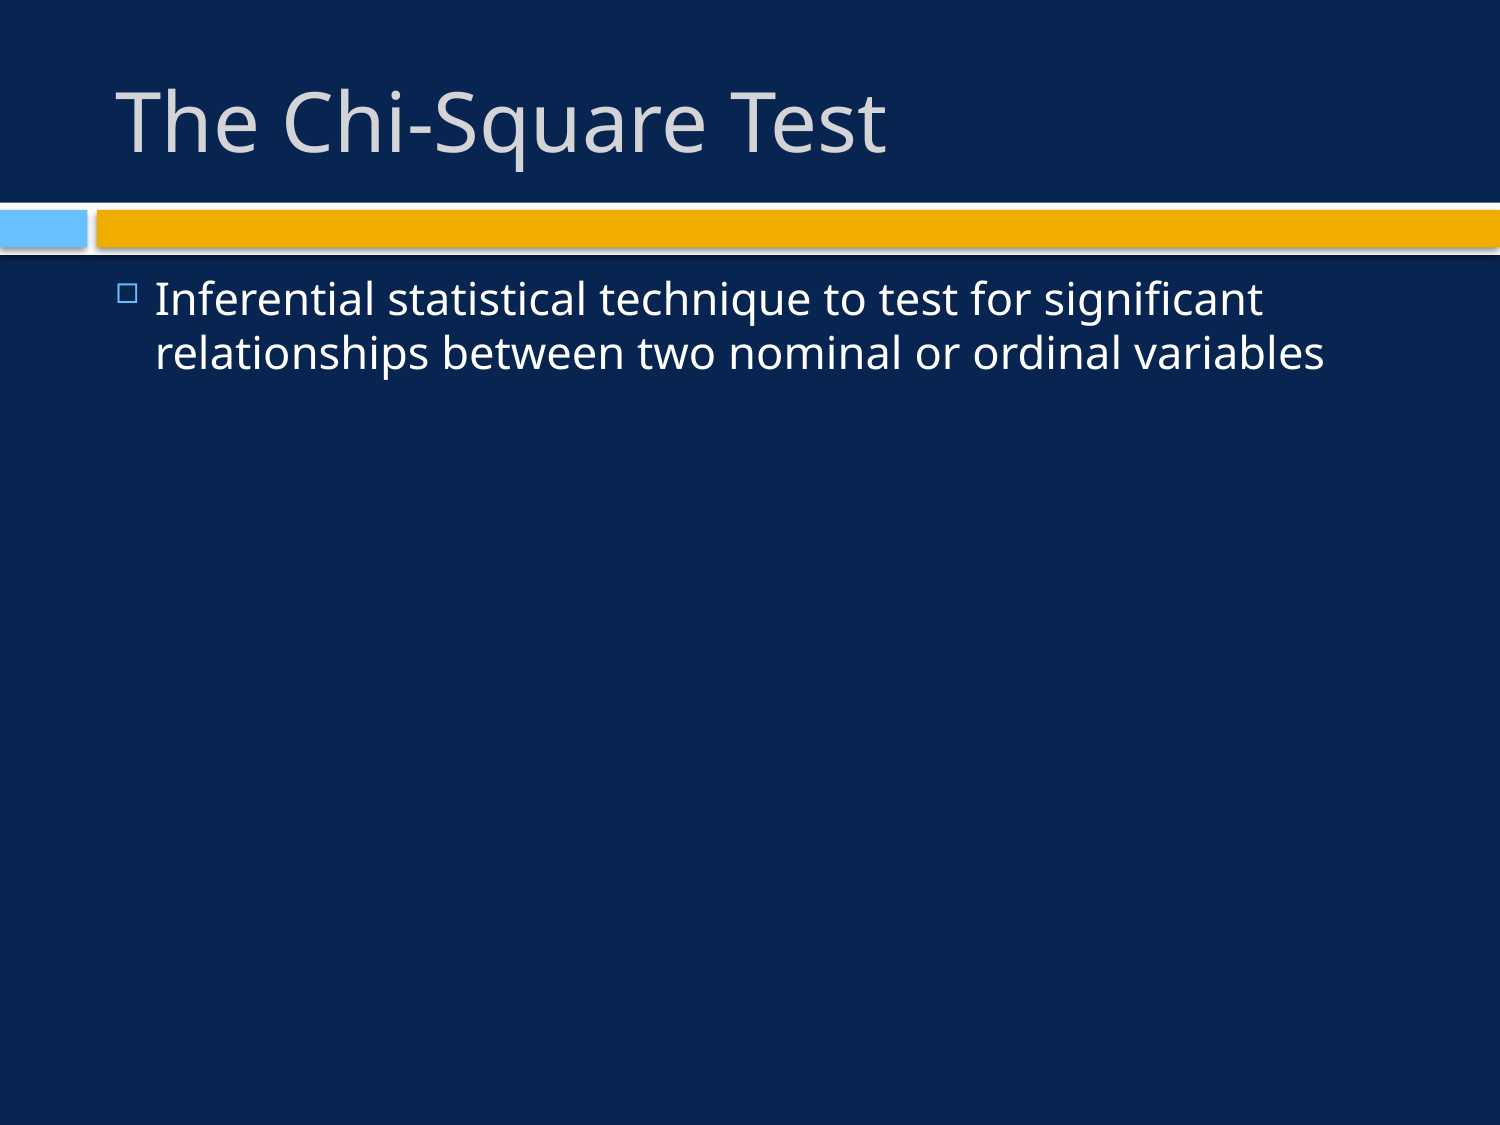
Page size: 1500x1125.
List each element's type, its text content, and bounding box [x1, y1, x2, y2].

title The Chi-Square Test [100, 37, 1439, 201]
list Inferential statistical technique to test for significant relationships between two nominal or ordinal variables [100, 262, 1439, 1001]
